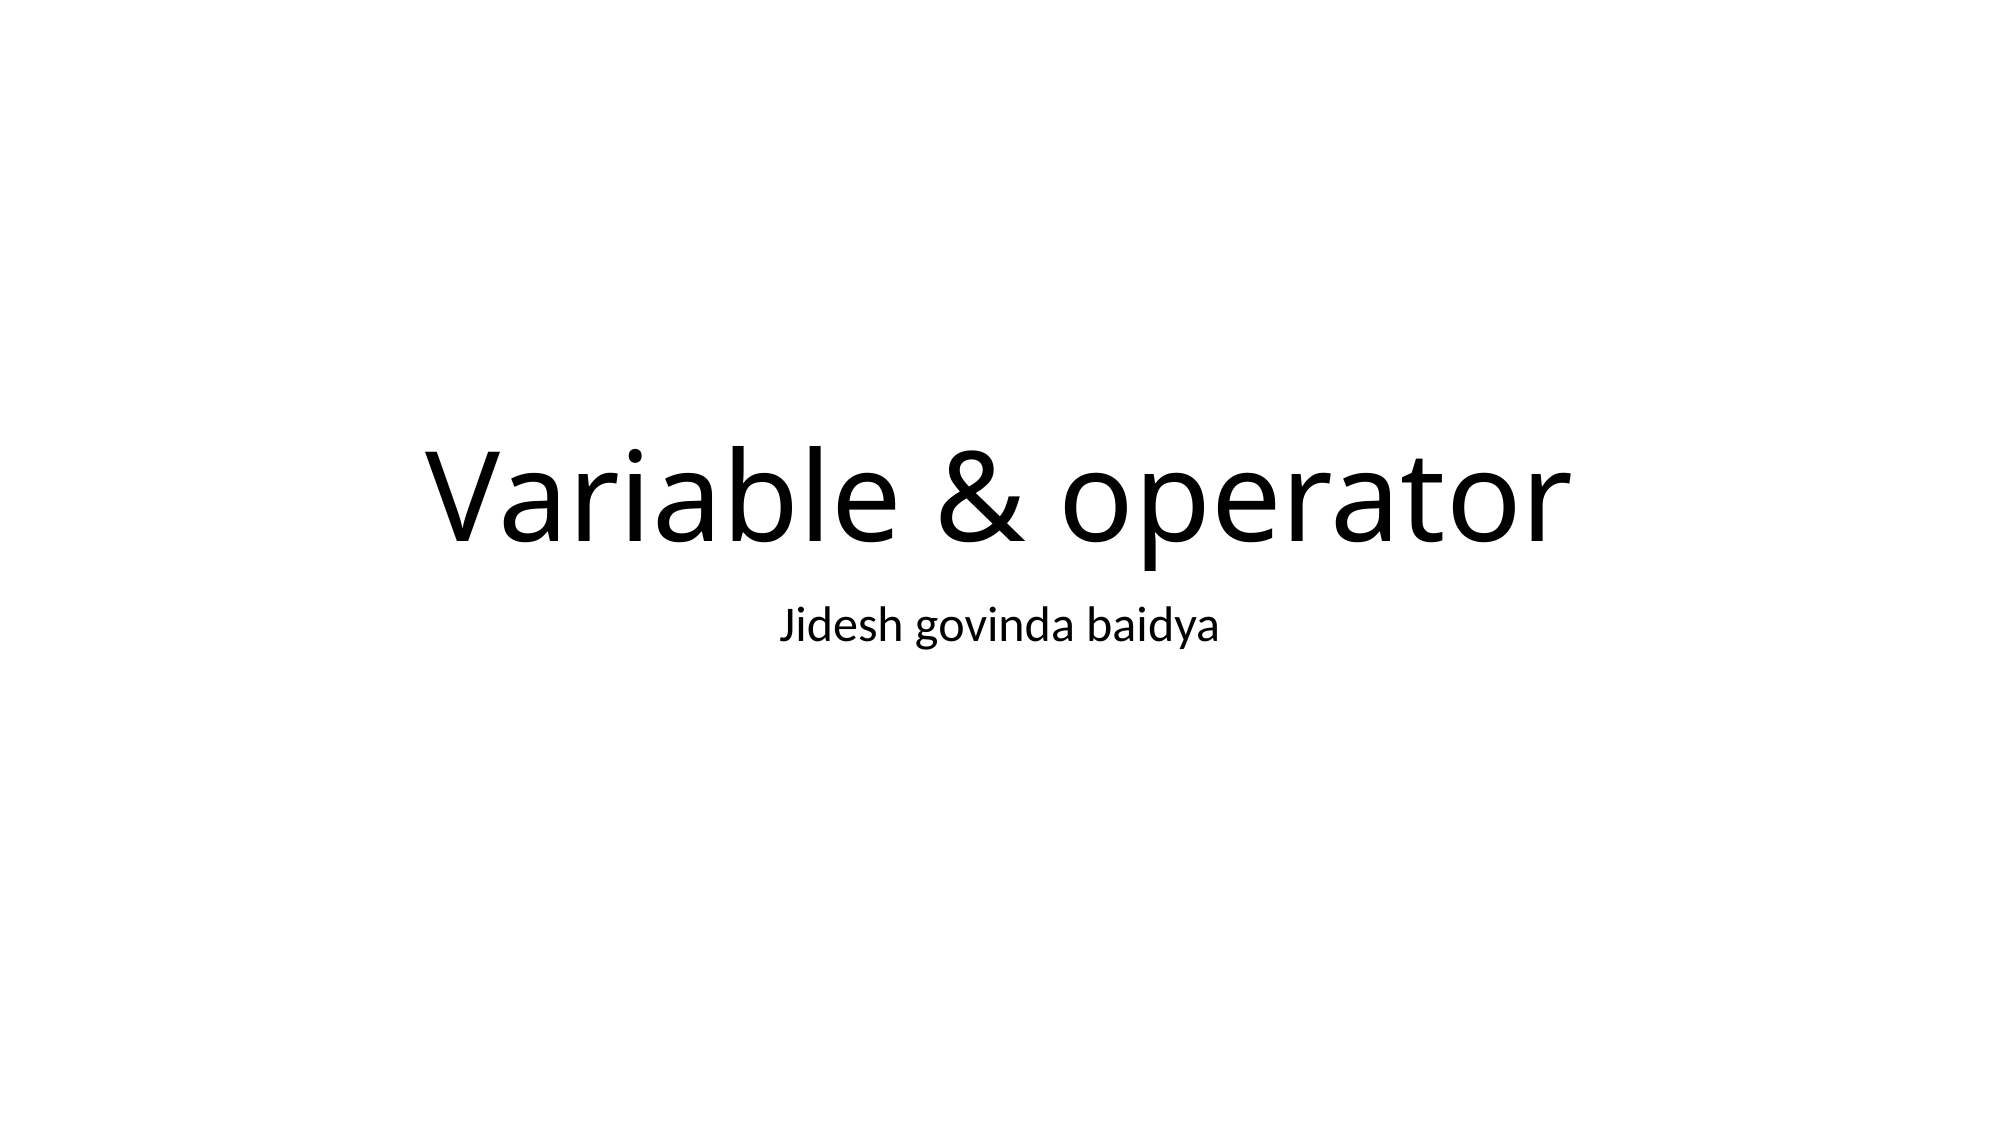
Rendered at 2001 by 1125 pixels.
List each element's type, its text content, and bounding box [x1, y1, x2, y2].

title Variable & operator [249, 184, 1750, 576]
subtitle Jidesh govinda baidya [249, 590, 1750, 863]
